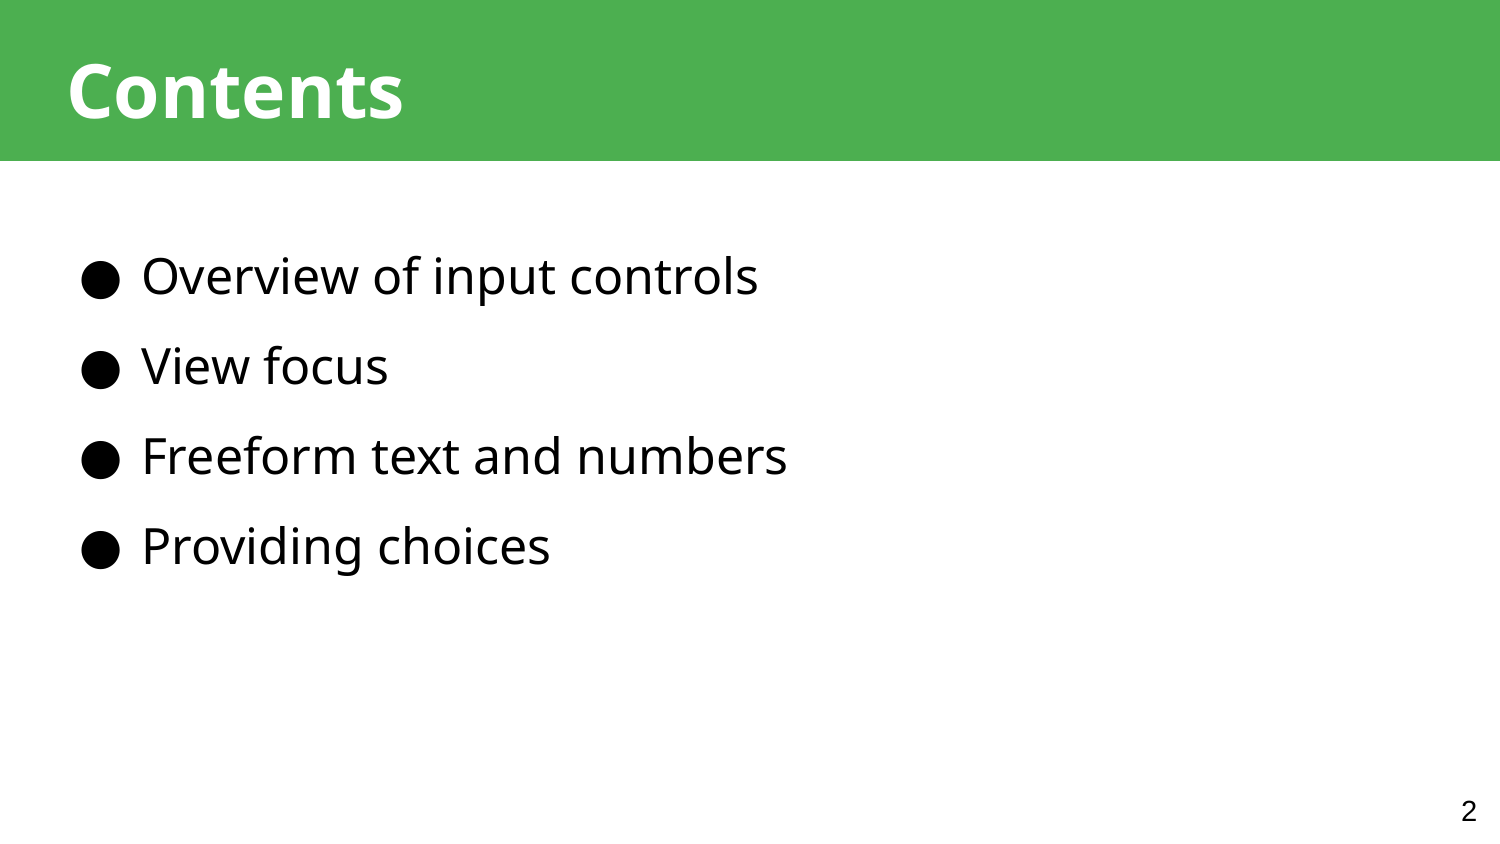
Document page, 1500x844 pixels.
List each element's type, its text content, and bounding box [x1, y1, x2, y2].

slide_number 2 [1402, 777, 1493, 842]
title Contents [51, 28, 1472, 122]
list Overview of input controls View focus Freeform text and numbers Providing choices [51, 199, 1429, 725]
